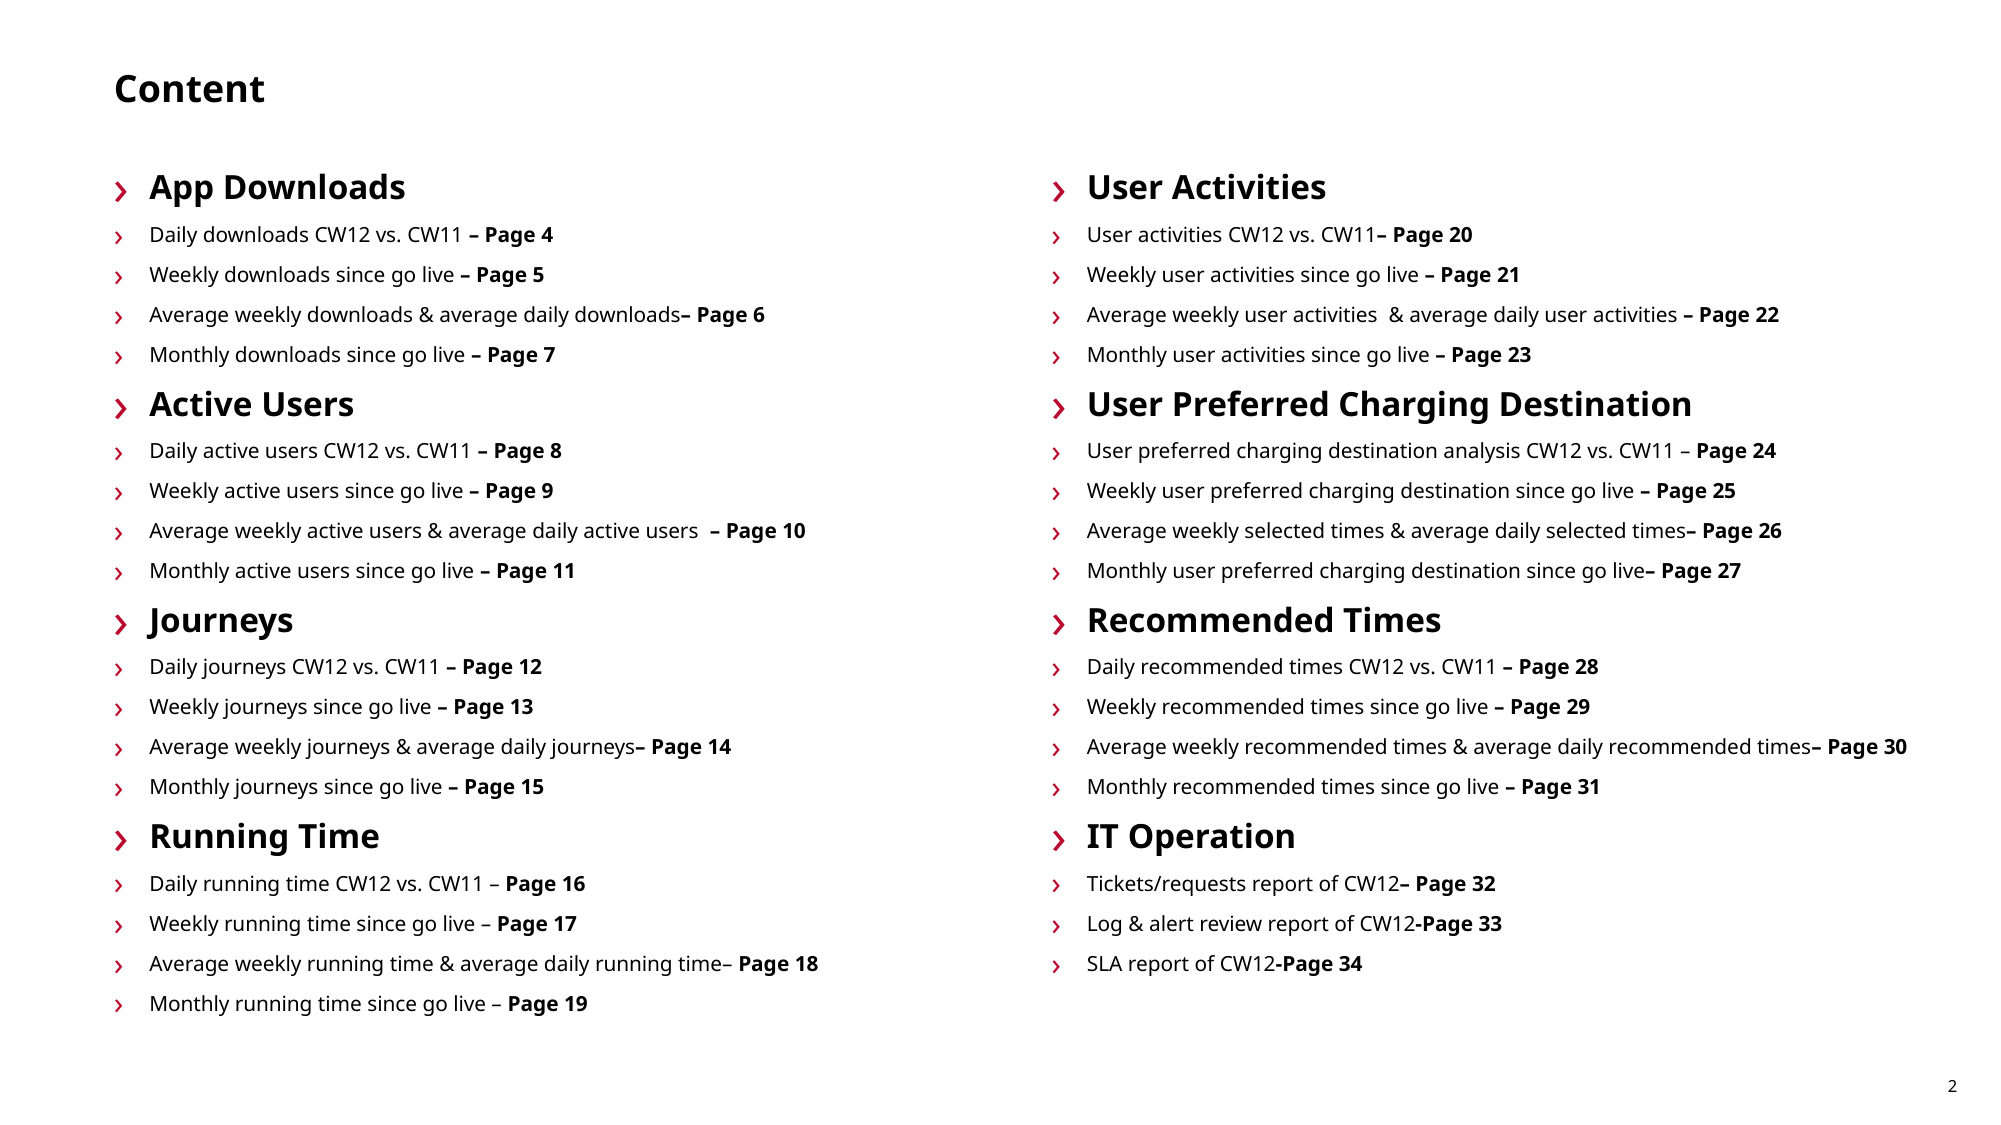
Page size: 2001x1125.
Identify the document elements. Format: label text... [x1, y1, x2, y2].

title Content [114, 60, 1975, 161]
text_box User Activities User activities CW12 vs. CW11– Page 20 Weekly user activities since go live – Page 21 Average weekly user activities & average daily user activities – Page 22 Monthly user activities since go live – Page 23 User Preferred Charging Destination User preferred charging destination analysis CW12 vs. CW11 – Page 24 Weekly user preferred charging destination since go live – Page 25 Average weekly selected times & average daily selected times– Page 26 Monthly user preferred charging destination since go live– Page 27 Recommended Times Daily recommended times CW12 vs. CW11 – Page 28 Weekly recommended times since go live – Page 29 Average weekly recommended times & average daily recommended times– Page 30 Monthly recommended times since go live – Page 31 IT Operation Tickets/requests report of CW12– Page 32 Log & alert review report of CW12-Page 33 SLA report of CW12-Page 34 [1051, 162, 1938, 1013]
list App Downloads Daily downloads CW12 vs. CW11 – Page 4 Weekly downloads since go live – Page 5 Average weekly downloads & average daily downloads– Page 6 Monthly downloads since go live – Page 7 Active Users Daily active users CW12 vs. CW11 – Page 8 Weekly active users since go live – Page 9 Average weekly active users & average daily active users – Page 10 Monthly active users since go live – Page 11 Journeys Daily journeys CW12 vs. CW11 – Page 12 Weekly journeys since go live – Page 13 Average weekly journeys & average daily journeys– Page 14 Monthly journeys since go live – Page 15 Running Time Daily running time CW12 vs. CW11 – Page 16 Weekly running time since go live – Page 17 Average weekly running time & average daily running time– Page 18 Monthly running time since go live – Page 19 [114, 162, 1000, 1013]
